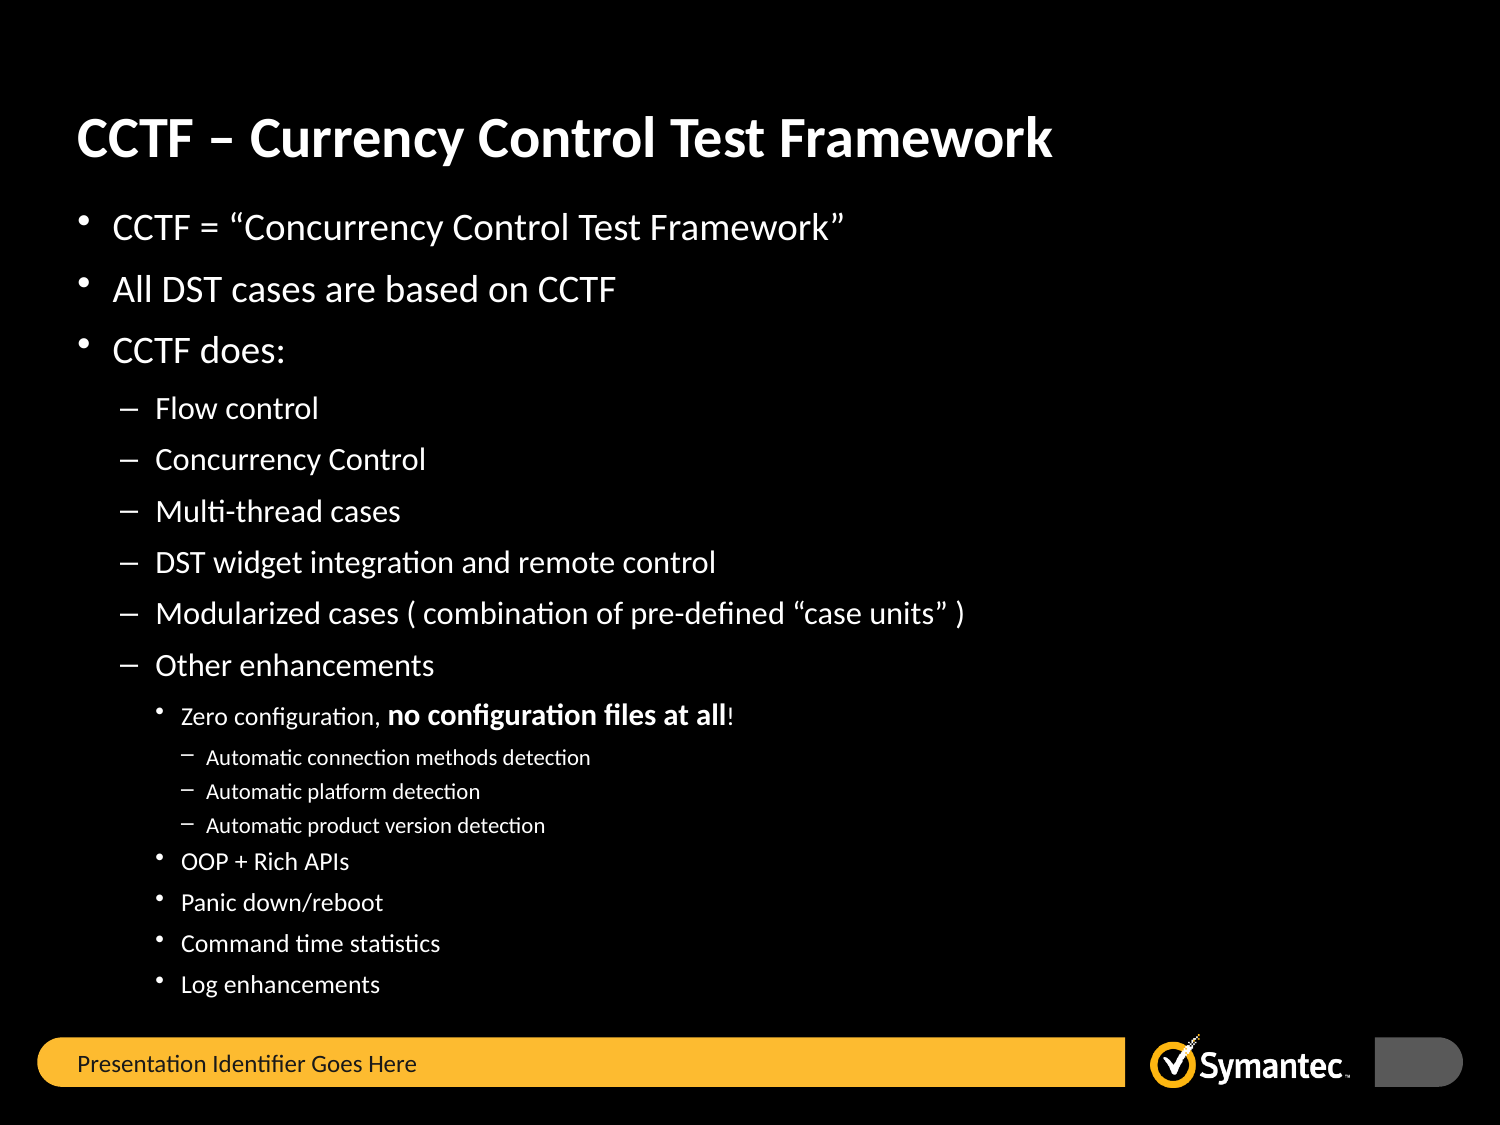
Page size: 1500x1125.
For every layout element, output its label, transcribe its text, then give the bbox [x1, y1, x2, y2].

list CCTF = “Concurrency Control Test Framework” All DST cases are based on CCTF CCTF does: Flow control Concurrency Control Multi-thread cases DST widget integration and remote control Modularized cases ( combination of pre-defined “case units” ) Other enhancements Zero configuration, no configuration files at all! Automatic connection methods detection Automatic platform detection Automatic product version detection OOP + Rich APIs Panic down/reboot Command time statistics Log enhancements [62, 199, 1438, 1013]
title CCTF – Currency Control Test Framework [62, 40, 1438, 179]
footer Presentation Identifier Goes Here [62, 1042, 749, 1082]
picture [1150, 1034, 1350, 1088]
